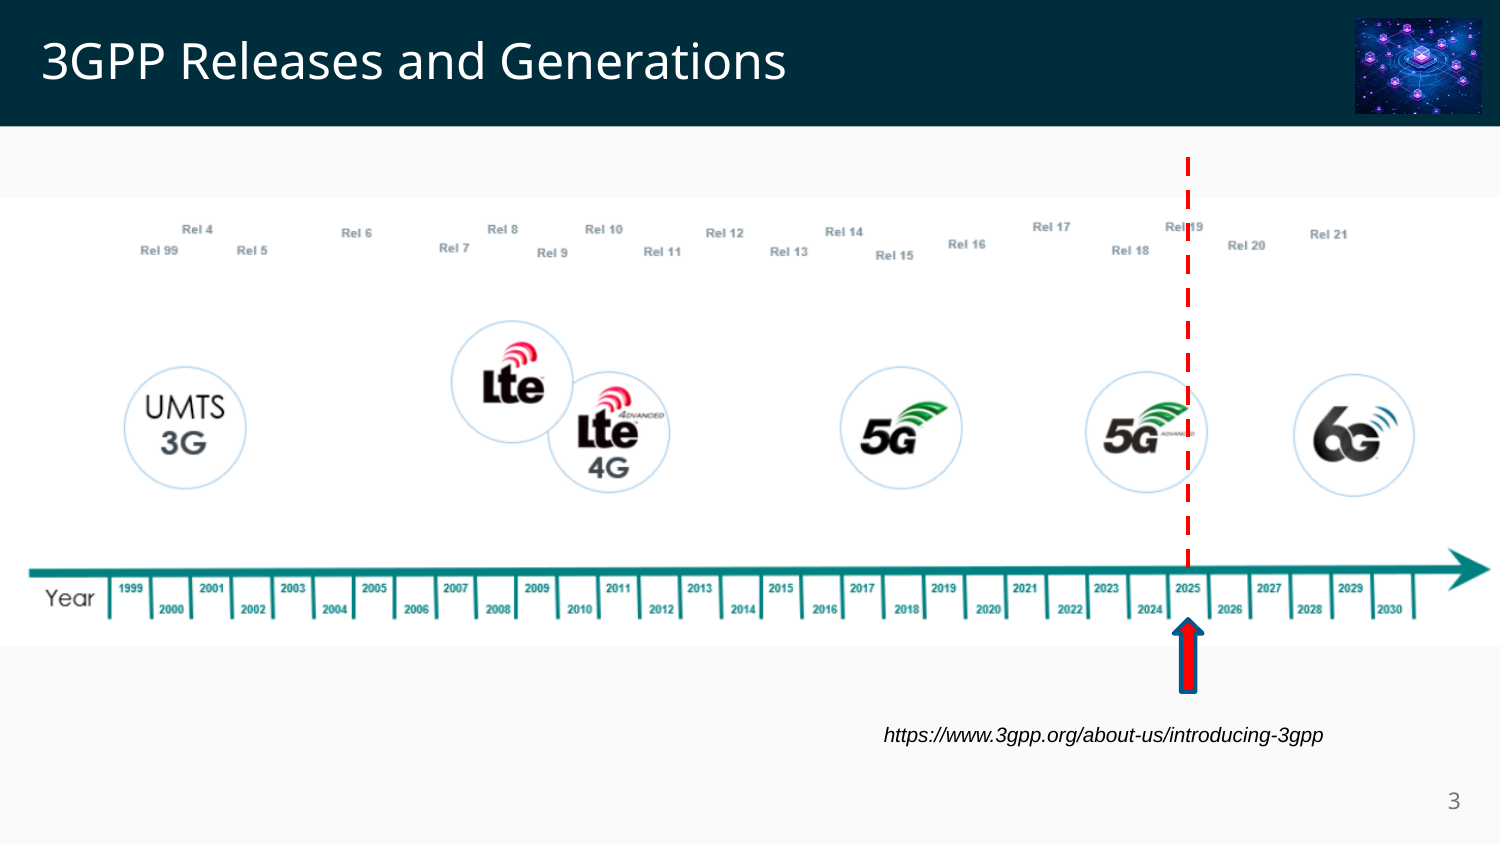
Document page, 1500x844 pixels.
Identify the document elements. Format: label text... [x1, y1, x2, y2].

text_box https://www.3gpp.org/about-us/introducing-3gpp [868, 714, 1339, 755]
picture [1356, 19, 1481, 113]
title 3GPP Releases and Generations [26, 10, 1474, 109]
picture [0, 198, 1500, 646]
slide_number 3 [1432, 775, 1489, 831]
text_box [1178, 655, 1198, 694]
